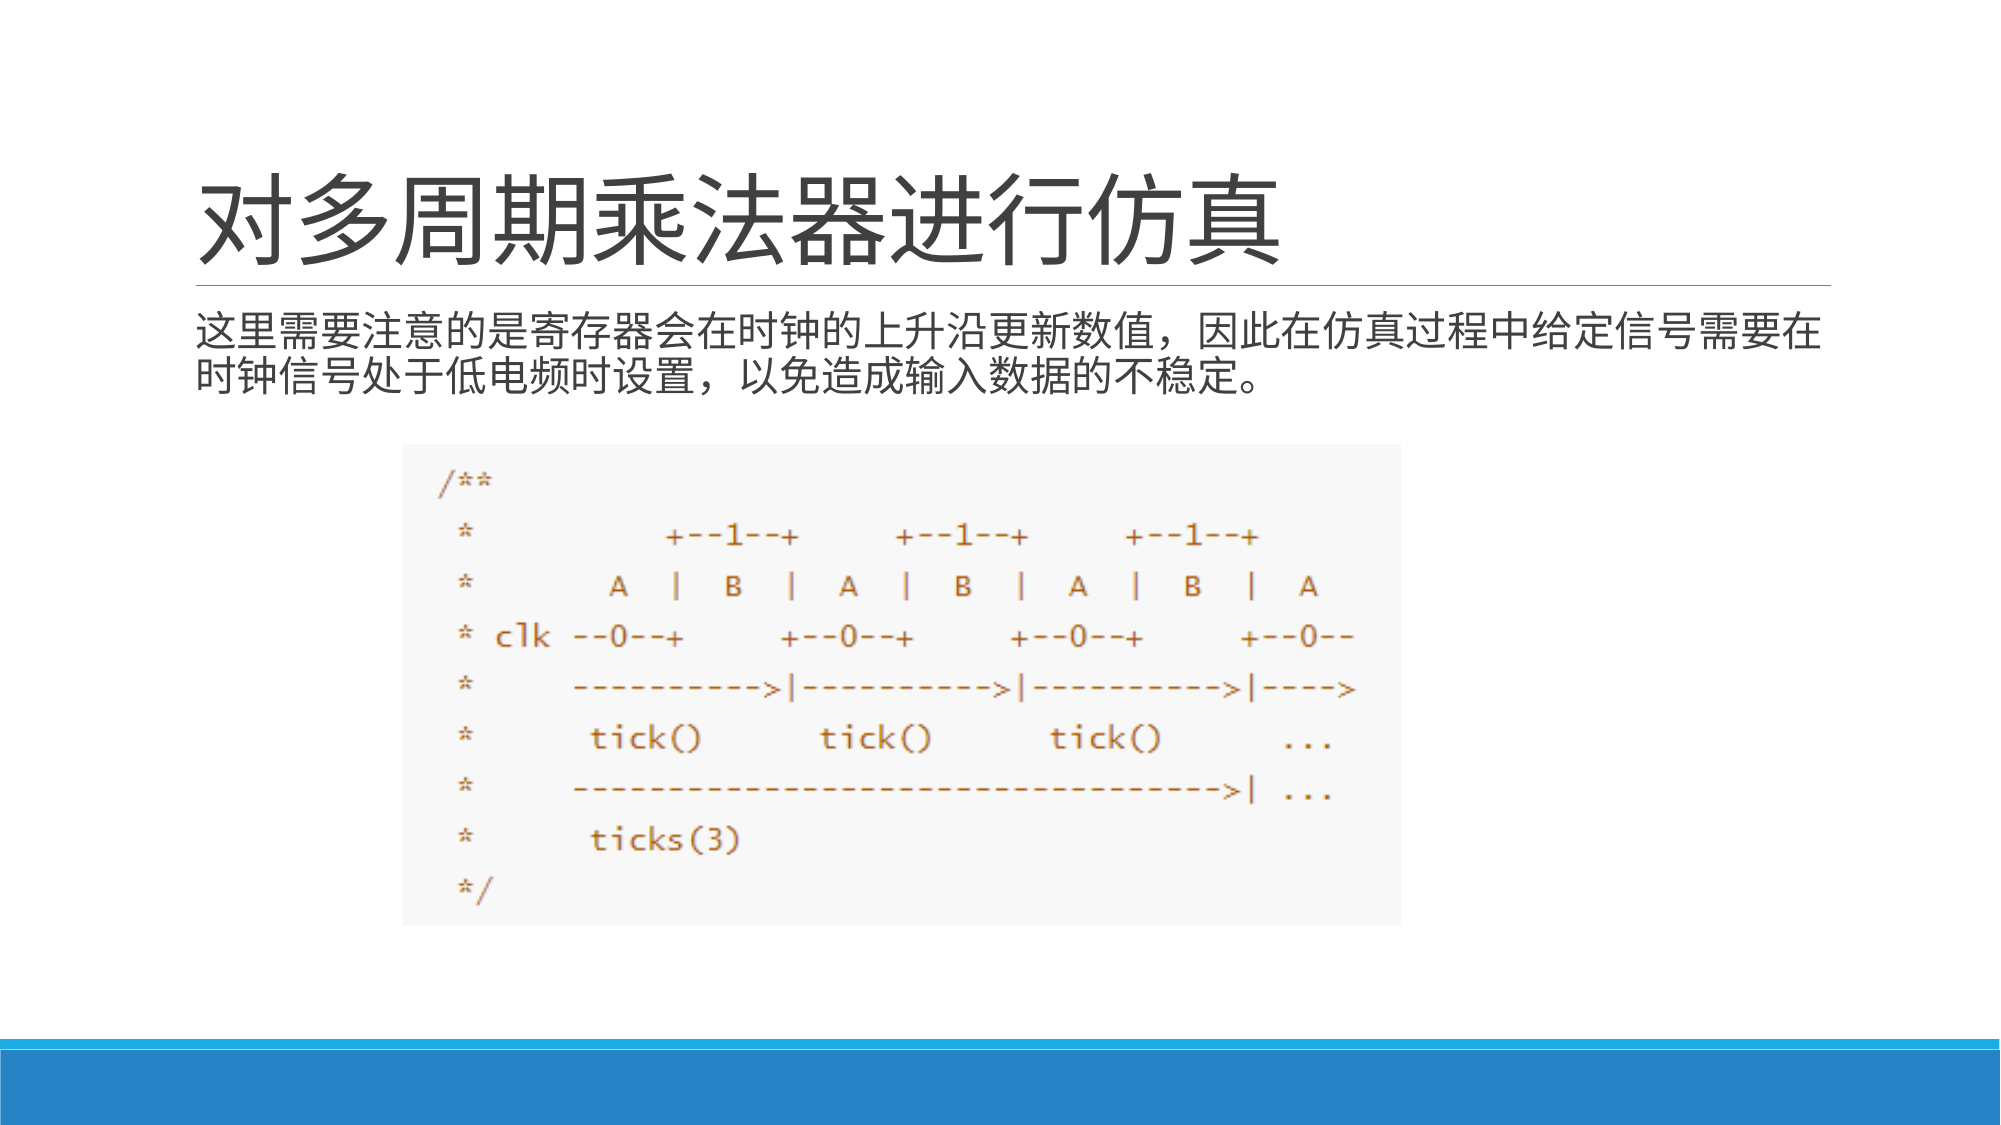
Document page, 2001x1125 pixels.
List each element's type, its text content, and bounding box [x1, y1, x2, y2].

list 这里需要注意的是寄存器会在时钟的上升沿更新数值，因此在仿真过程中给定信号需要在时钟信号处于低电频时设置，以免造成输入数据的不稳定。 [180, 302, 1830, 963]
picture [403, 444, 1402, 927]
title 对多周期乘法器进行仿真 [180, 47, 1830, 285]
